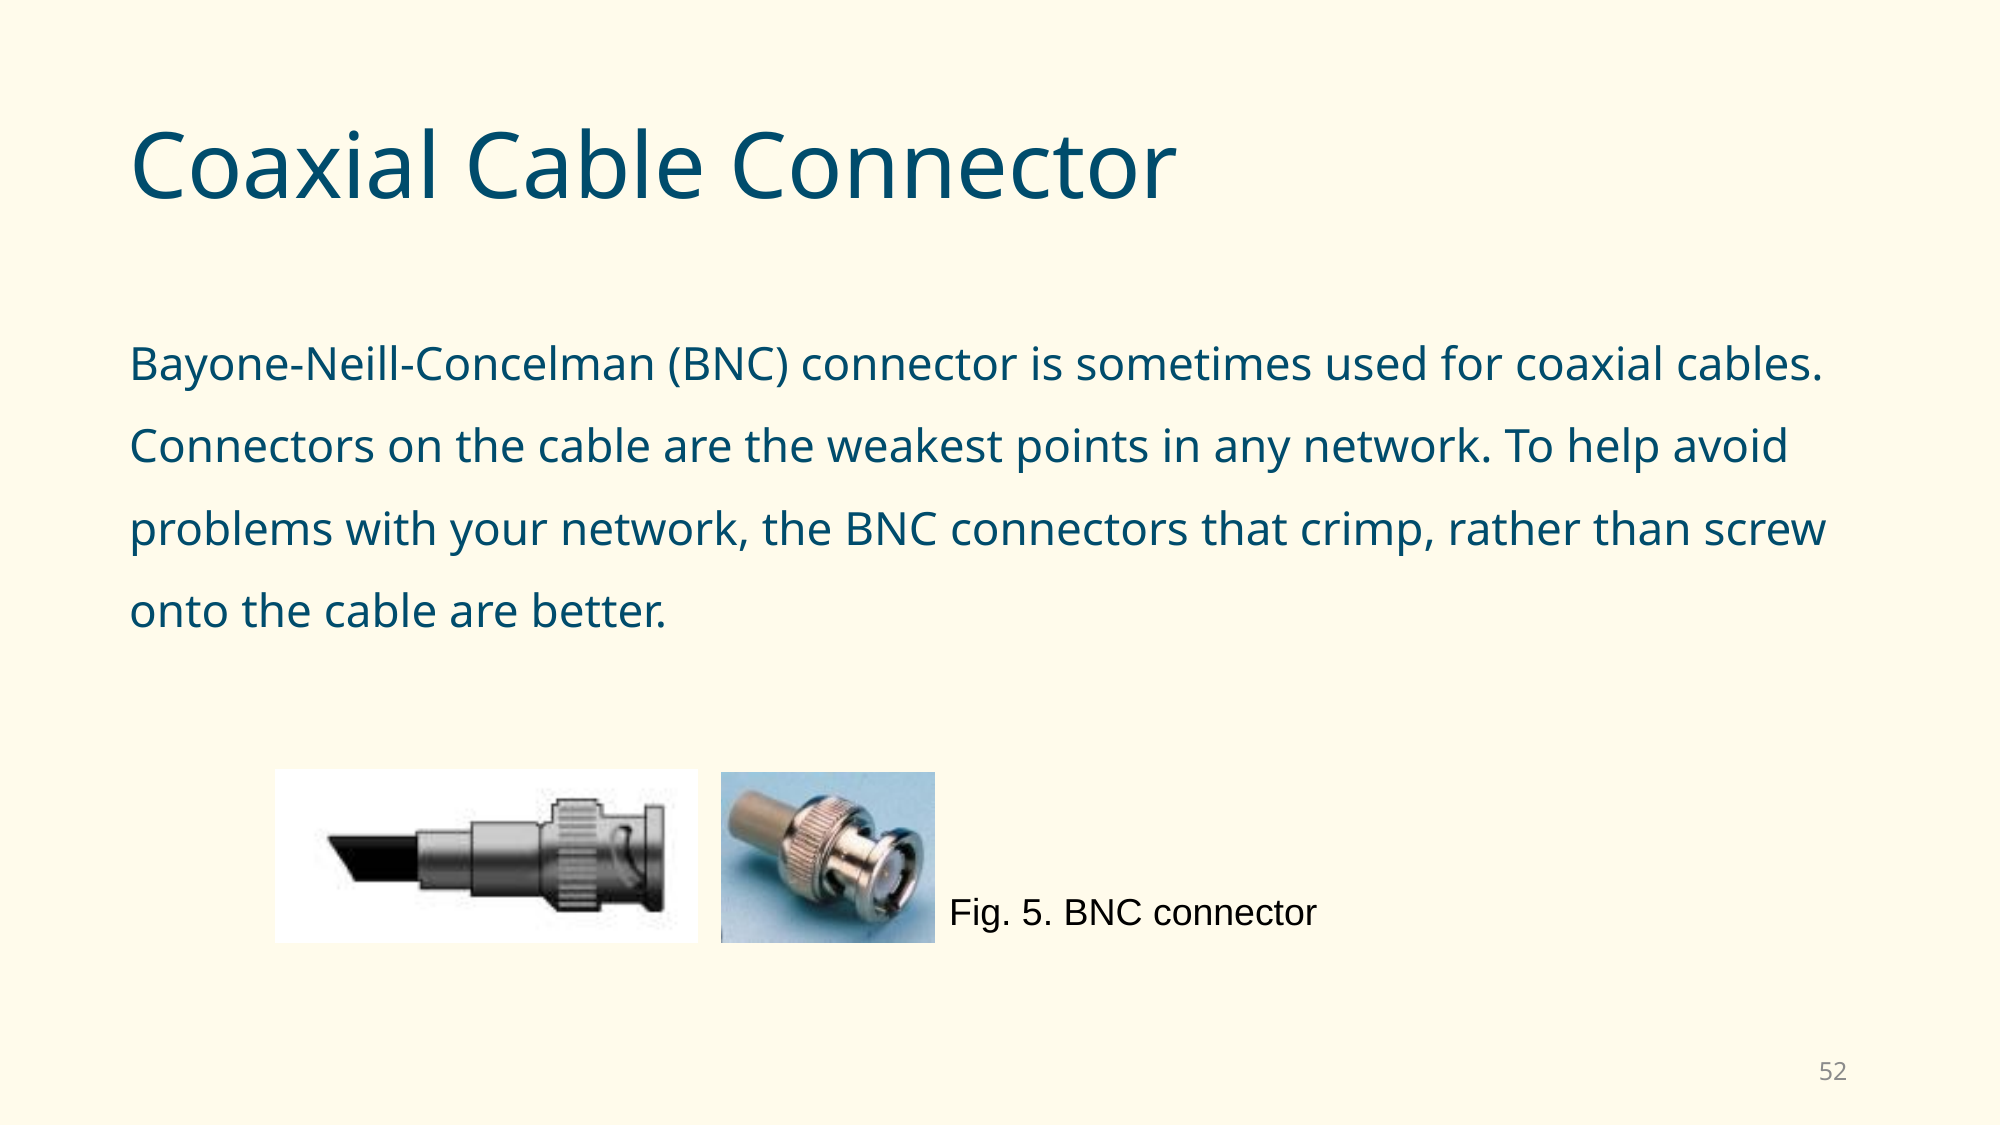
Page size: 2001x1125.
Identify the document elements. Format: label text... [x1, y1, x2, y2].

list Bayone-Neill-Concelman (BNC) connector is sometimes used for coaxial cables. Connectors on the cable are the weakest points in any network. To help avoid problems with your network, the BNC connectors that crimp, rather than screw onto the cable are better. [114, 299, 1886, 1014]
slide_number 52 [1412, 1042, 1863, 1103]
text_box Fig. 5. BNC connector [935, 880, 1525, 941]
picture [275, 769, 698, 943]
title Coaxial Cable Connector [114, 59, 1886, 278]
picture [721, 772, 935, 944]
